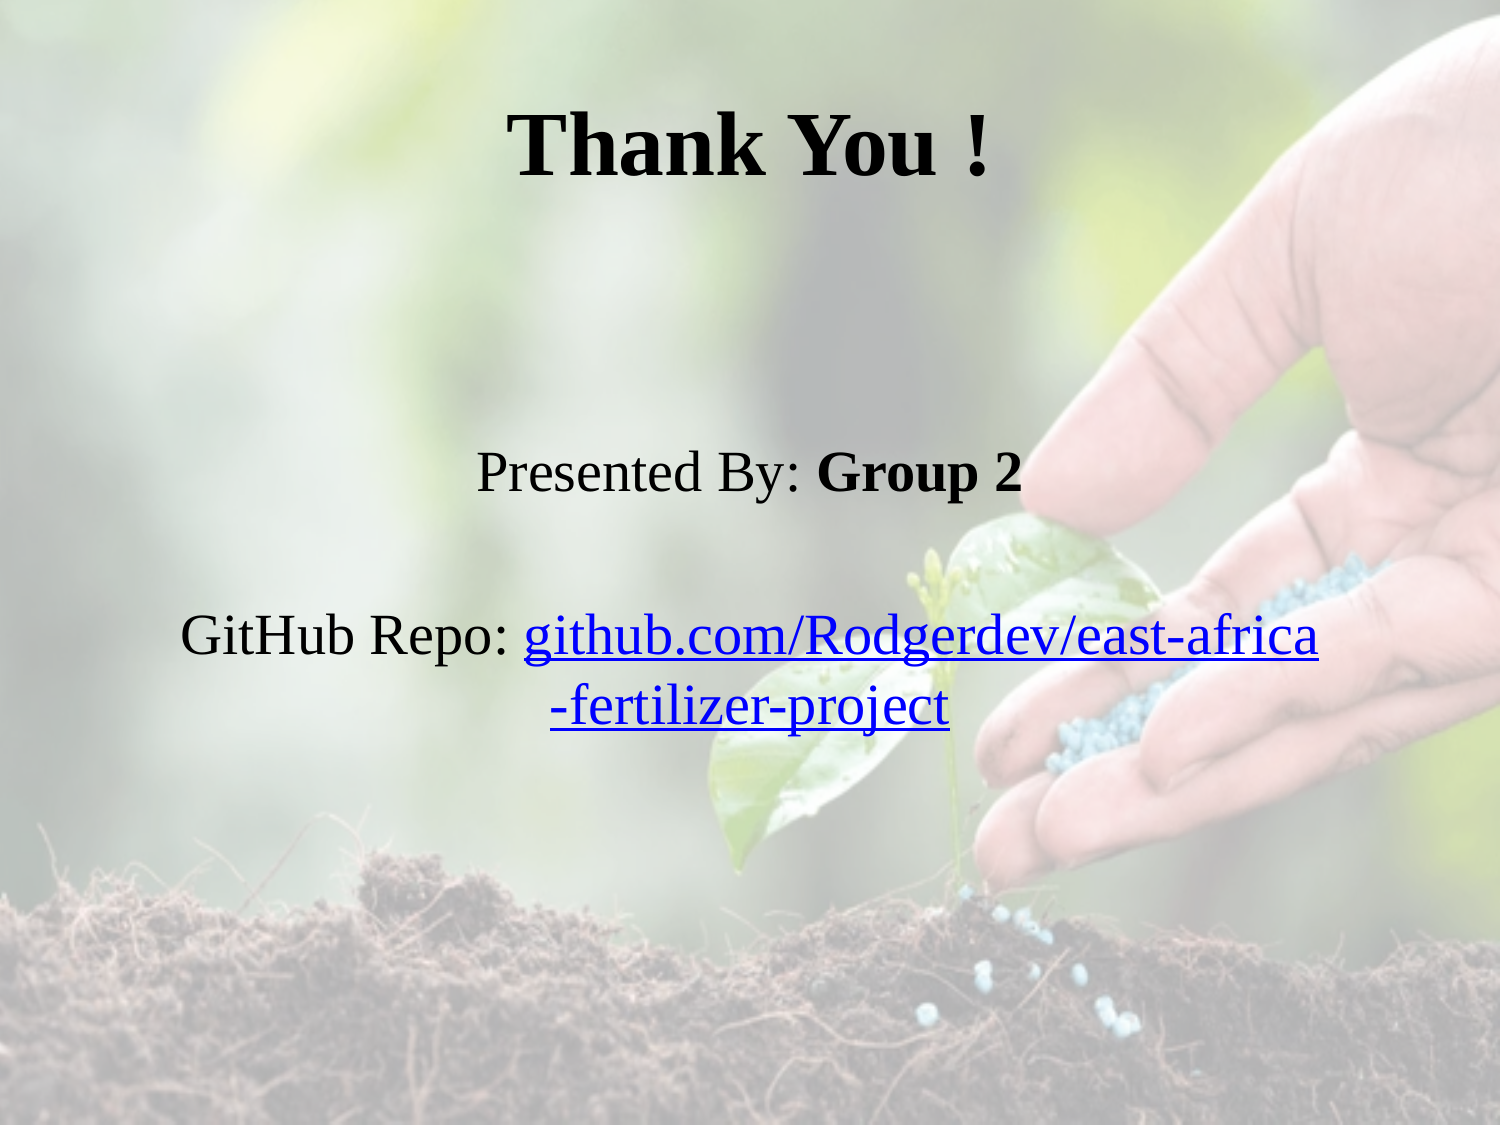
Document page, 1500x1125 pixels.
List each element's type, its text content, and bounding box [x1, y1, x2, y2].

title Thank You ! [75, 45, 1425, 233]
list Presented By: Group 2 GitHub Repo: github.com/Rodgerdev/east-africa-fertilizer-project [75, 262, 1425, 1005]
